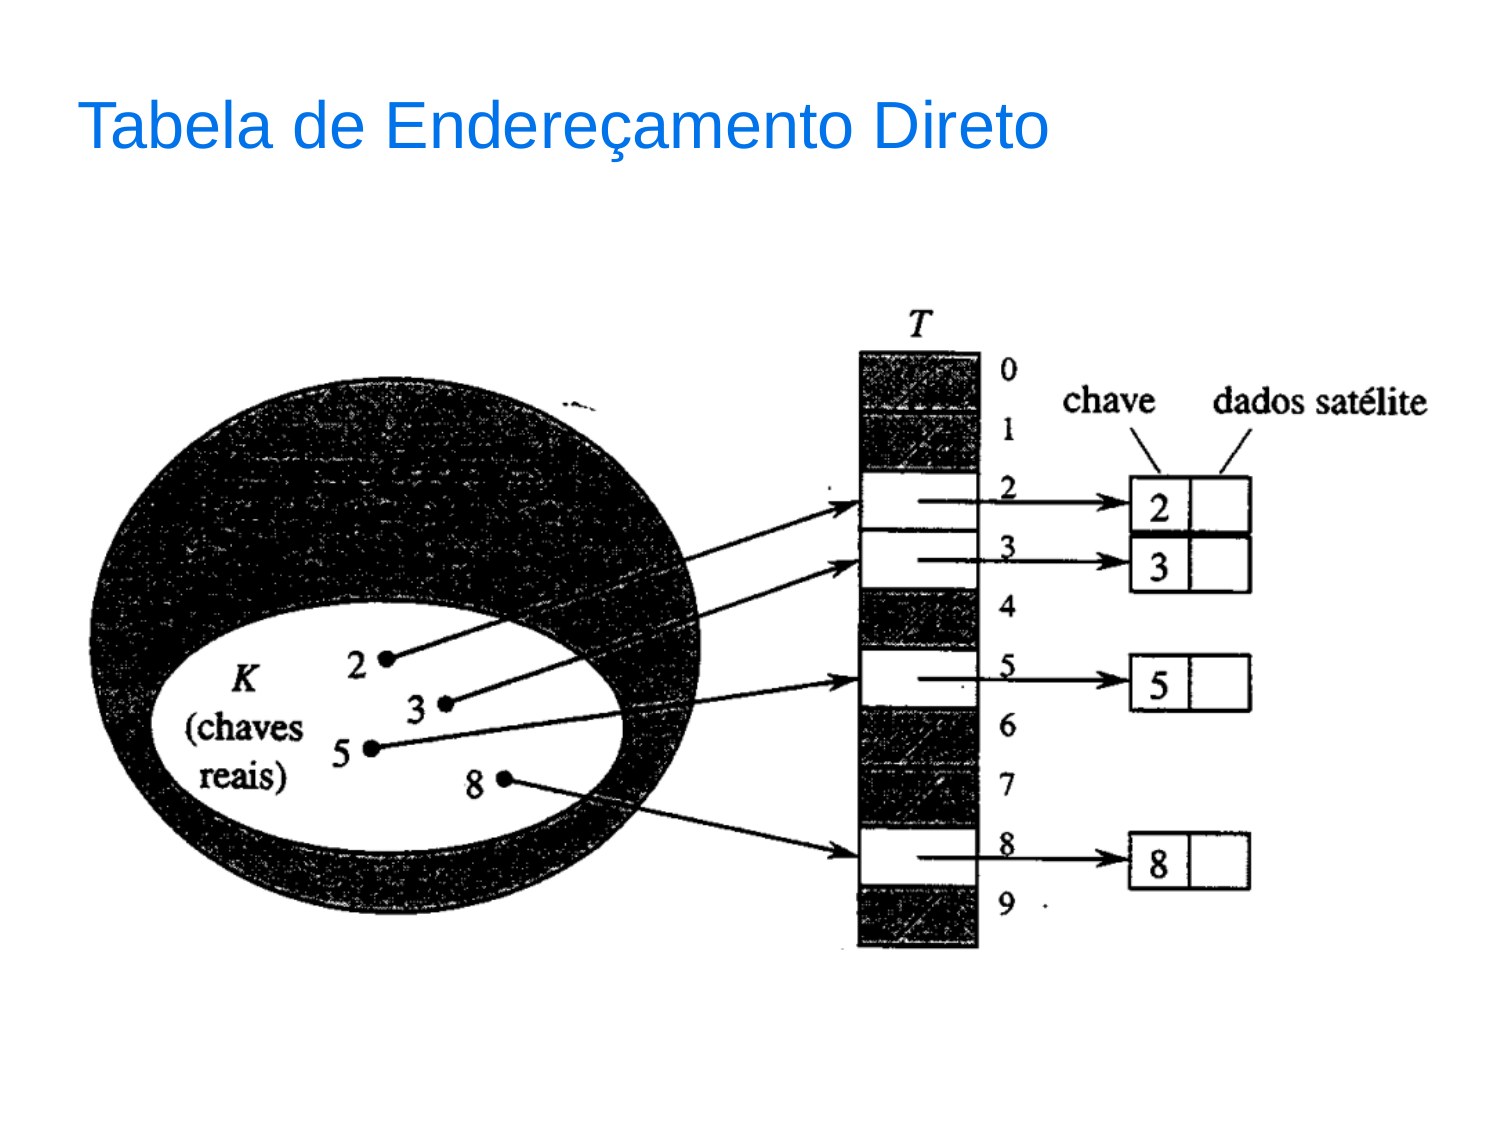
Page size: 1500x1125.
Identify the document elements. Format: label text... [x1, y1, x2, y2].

text_box Tabela de Endereçamento Direto [62, 74, 1333, 234]
picture [0, 259, 1500, 979]
